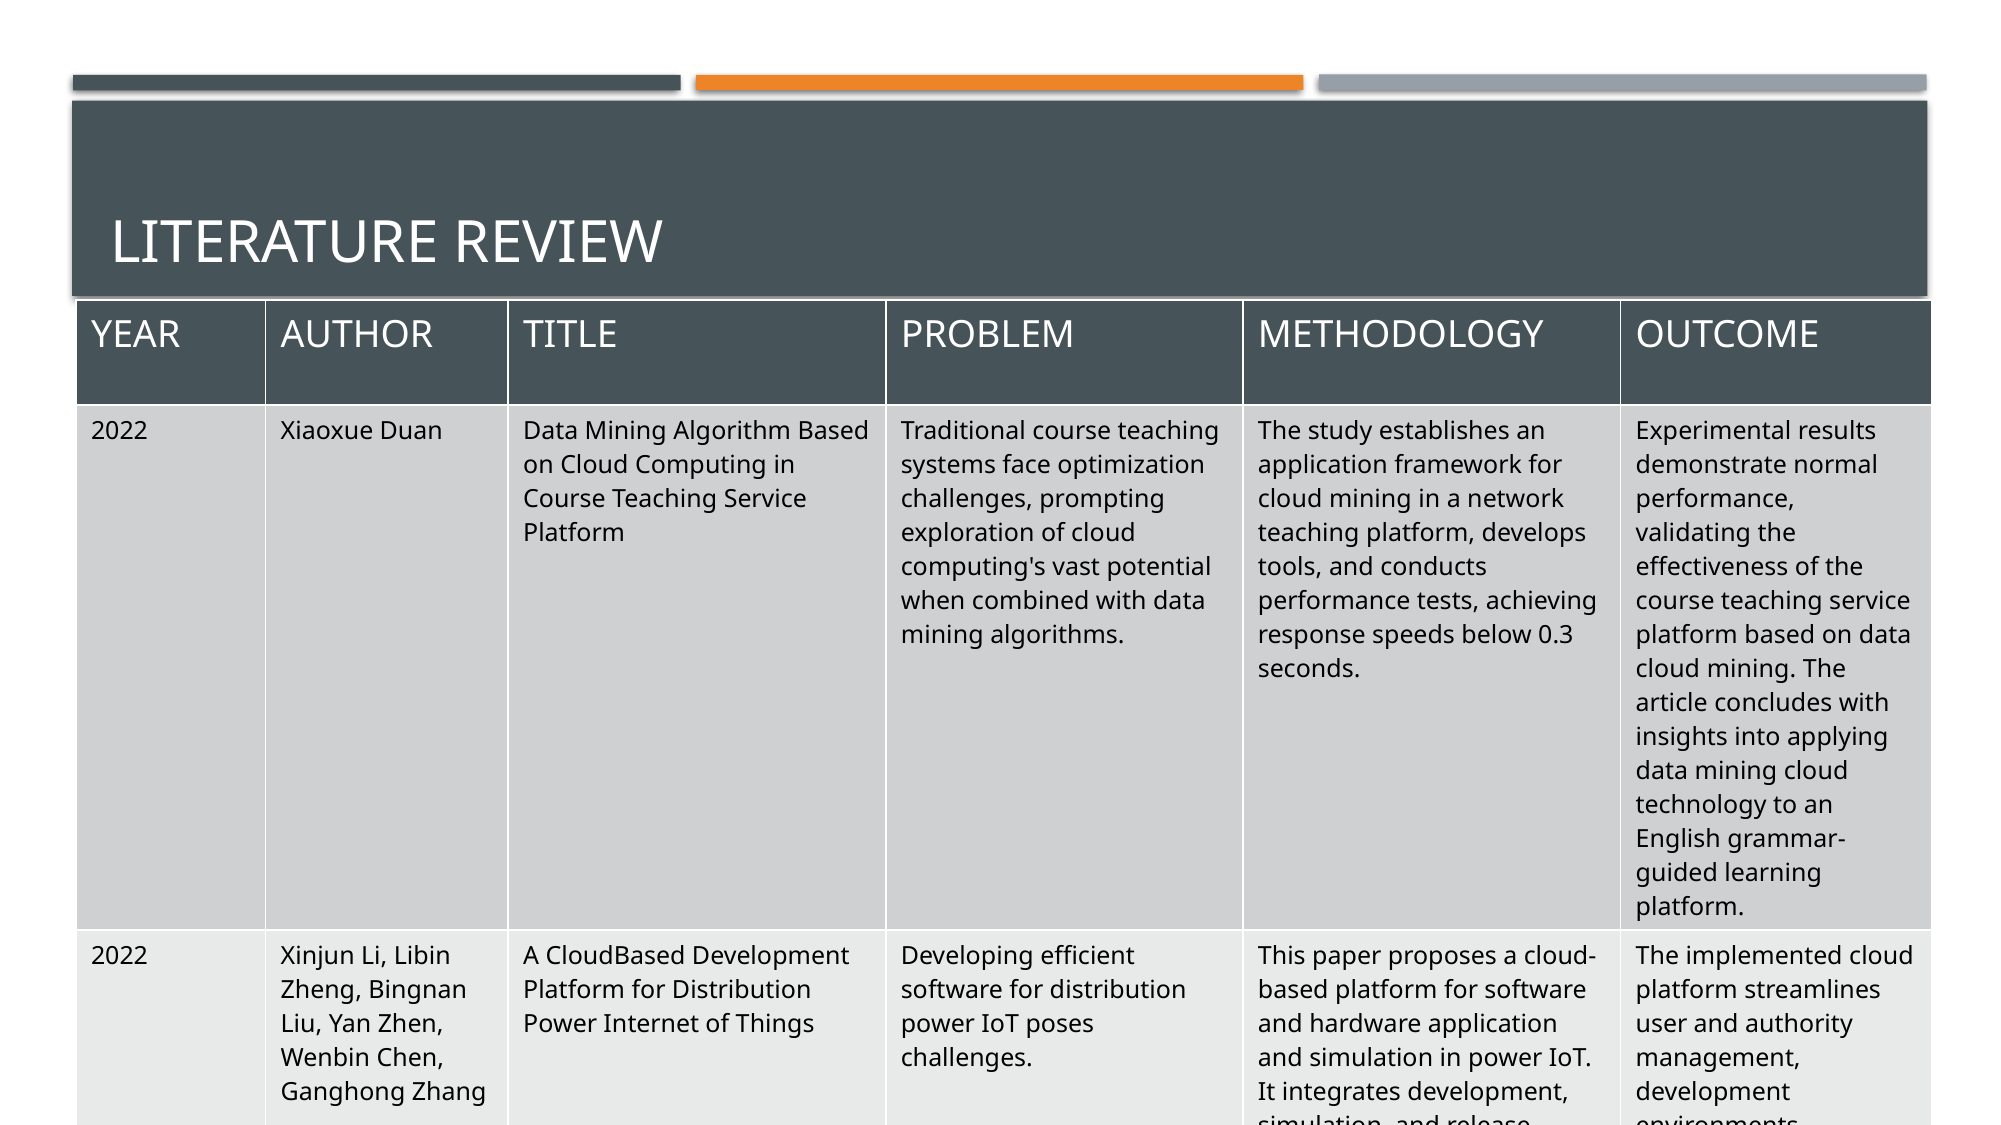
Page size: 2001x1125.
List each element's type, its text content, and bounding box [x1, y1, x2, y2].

table_cell The study establishes an application framework for cloud mining in a network teaching platform, develops tools, and conducts performance tests, achieving response speeds below 0.3 seconds. [1244, 406, 1620, 929]
table_cell The implemented cloud platform streamlines user and authority management, development environments, simulation setups, and release processes. It proves effective in swiftly deploying and maintaining software and hardware in the power field. [1621, 931, 1931, 1125]
table_cell A CloudBased Development Platform for Distribution Power Internet of Things [509, 931, 885, 1125]
table_cell 2022 [77, 406, 265, 929]
table_header TITLE [509, 301, 885, 404]
table_header YEAR [77, 301, 265, 404]
table_cell 2022 [77, 931, 265, 1125]
table_header AUTHOR [266, 301, 507, 404]
table_cell Experimental results demonstrate normal performance, validating the effectiveness of the course teaching service platform based on data cloud mining. The article concludes with insights into applying data mining cloud technology to an English grammar-guided learning platform. [1621, 406, 1931, 929]
table_cell Data Mining Algorithm Based on Cloud Computing in Course Teaching Service Platform [509, 406, 885, 929]
table_header PROBLEM [887, 301, 1242, 404]
table_cell Xiaoxue Duan [266, 406, 507, 929]
table_header OUTCOME [1621, 301, 1931, 404]
table_header METHODOLOGY [1244, 301, 1620, 404]
table_cell This paper proposes a cloud-based platform for software and hardware application and simulation in power IoT. It integrates development, simulation, and release, managing the entire application development cycle. [1244, 931, 1620, 1125]
table_cell Xinjun Li, Libin Zheng, Bingnan Liu, Yan Zhen, Wenbin Chen, Ganghong Zhang [266, 931, 507, 1125]
table_cell Traditional course teaching systems face optimization challenges, prompting exploration of cloud computing's vast potential when combined with data mining algorithms. [887, 406, 1242, 929]
title LITERATURE REVIEW [95, 115, 1905, 282]
table_cell Developing efficient software for distribution power IoT poses challenges. [887, 931, 1242, 1125]
